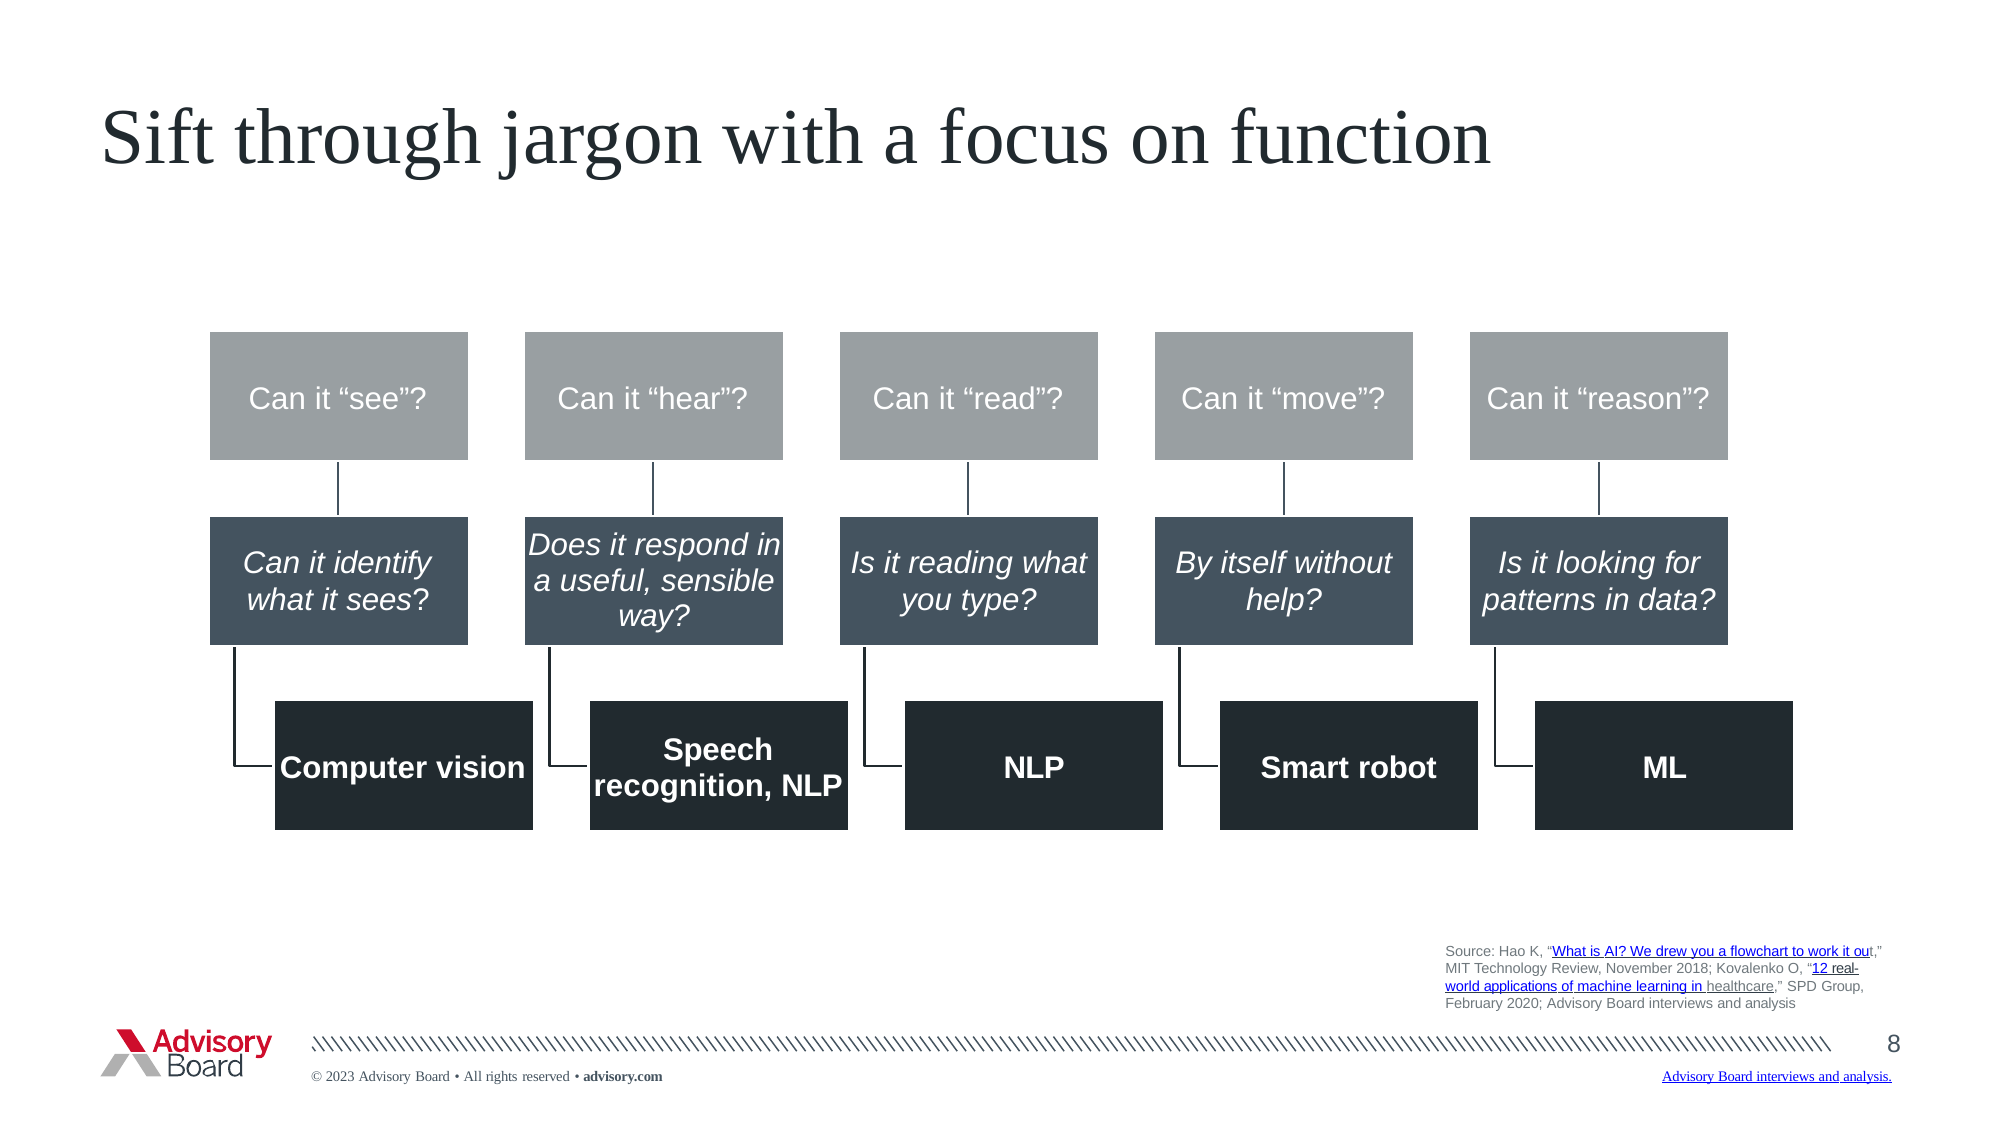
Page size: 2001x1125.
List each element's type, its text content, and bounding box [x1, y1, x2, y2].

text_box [902, 699, 1166, 833]
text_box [837, 514, 1101, 648]
text_box Source: Hao K, “What is AI? We drew you a flowchart to work it out,” MIT Technology Review, November 2018; Kovalenko O, “12 real- world applications of machine learning in healthcare,” SPD Group, February 2020; Advisory Board interviews and analysis [1443, 939, 1891, 1012]
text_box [1467, 514, 1731, 648]
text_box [837, 329, 1101, 463]
text_box 8 Advisory Board interviews and analysis. [1659, 1027, 1908, 1085]
footer © 2023 Advisory Board • All rights reserved • advisory.com [131, 1066, 670, 1125]
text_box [1467, 329, 1731, 463]
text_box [1217, 699, 1481, 833]
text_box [522, 329, 786, 463]
title Sift through jargon with a focus on function [98, 82, 1936, 273]
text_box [1152, 329, 1416, 463]
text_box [522, 514, 786, 648]
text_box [1532, 699, 1796, 833]
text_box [207, 514, 470, 648]
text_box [587, 699, 851, 833]
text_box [272, 699, 536, 833]
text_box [1152, 514, 1416, 648]
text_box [207, 329, 1601, 767]
